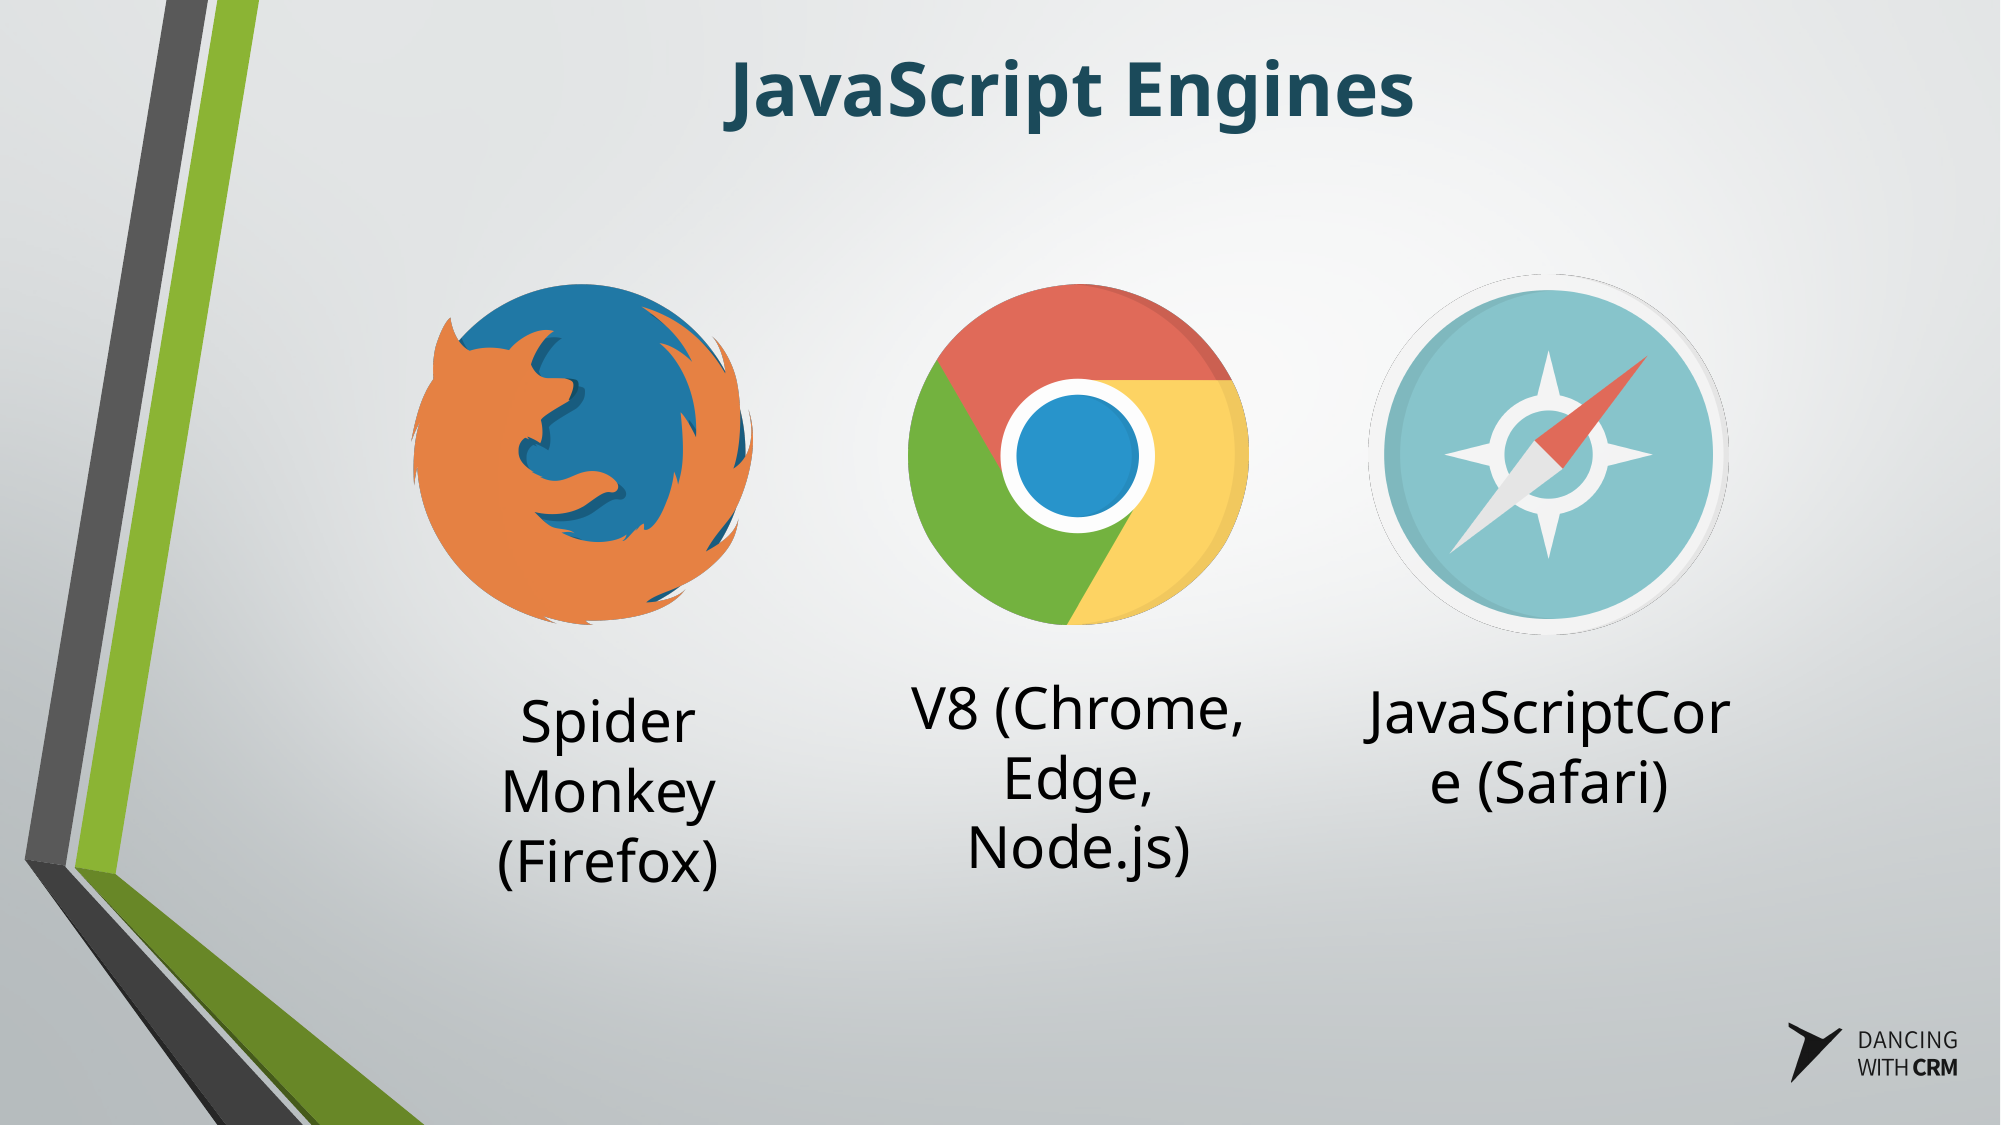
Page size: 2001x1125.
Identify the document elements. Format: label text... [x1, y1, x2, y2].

text_box Spider Monkey (Firefox) [411, 677, 805, 902]
text_box JavaScriptCore (Safari) [1352, 667, 1746, 823]
title JavaScript Engines [250, 27, 1895, 146]
picture [908, 284, 1249, 625]
picture [1745, 978, 2000, 1125]
text_box V8 (Chrome, Edge, Node.js) [882, 663, 1276, 889]
picture [411, 284, 753, 625]
picture [1367, 273, 1729, 635]
